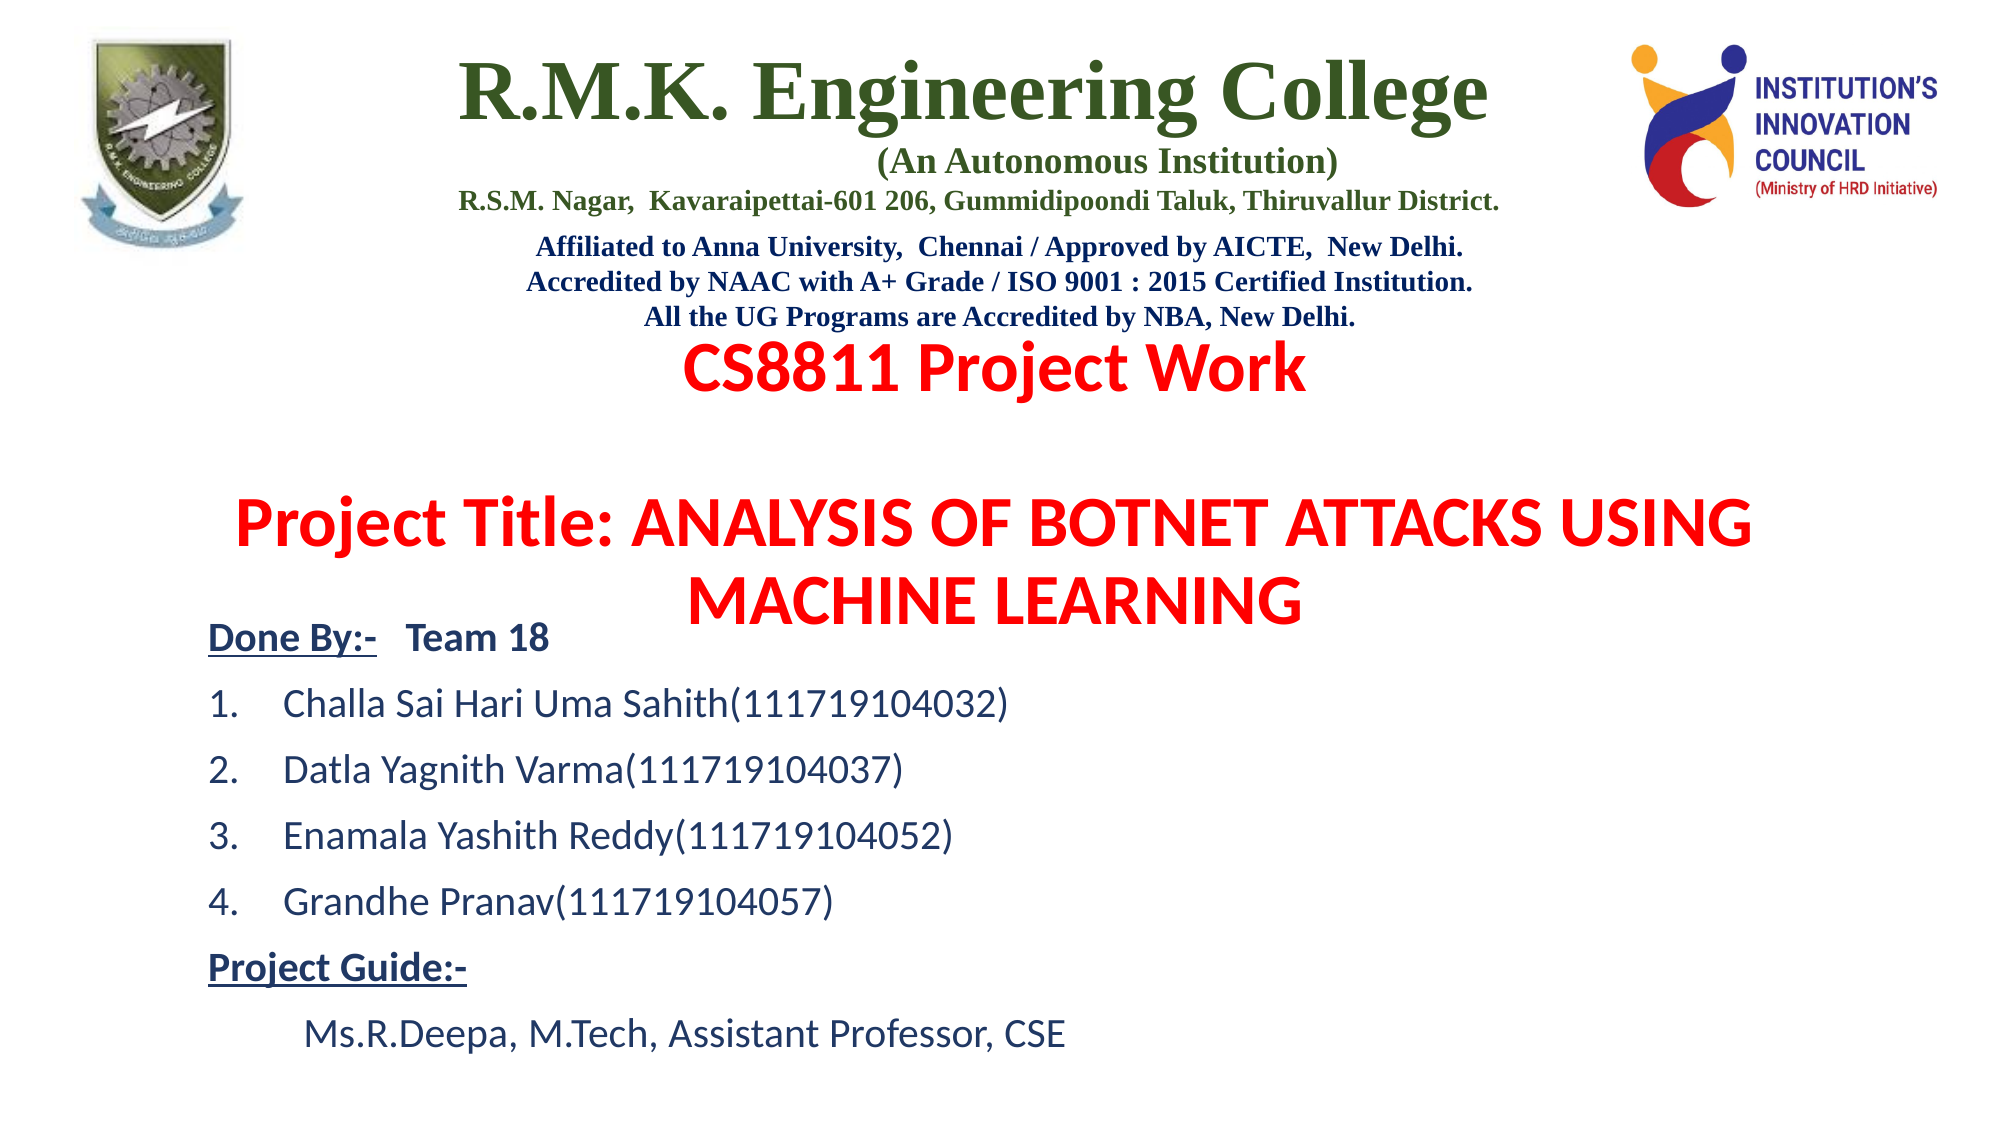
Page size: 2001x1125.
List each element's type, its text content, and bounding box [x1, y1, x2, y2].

text_box Affiliated to Anna University, Chennai / Approved by AICTE, New Delhi. Accredited by NAAC with A+ Grade / ISO 9001 : 2015 Certified Institution. All the UG Programs are Accredited by NBA, New Delhi. [451, 220, 1549, 340]
title CS8811 Project Work Project Title: ANALYSIS OF BOTNET ATTACKS USING MACHINE LEARNING [183, 321, 1807, 648]
picture [1631, 44, 1938, 208]
subtitle Done By:- Team 18 Challa Sai Hari Uma Sahith(111719104032) Datla Yagnith Varma(111719104037) Enamala Yashith Reddy(111719104052) Grandhe Pranav(111719104057) Project Guide:- Ms.R.Deepa, M.Tech, Assistant Professor, CSE [193, 608, 1694, 1125]
text_box R.M.K. Engineering College (An Autonomous Institution) R.S.M. Nagar, Kavaraipettai-601 206, Gummidipoondi Taluk, Thiruvallur District. [443, 26, 1772, 224]
picture [74, 26, 249, 266]
